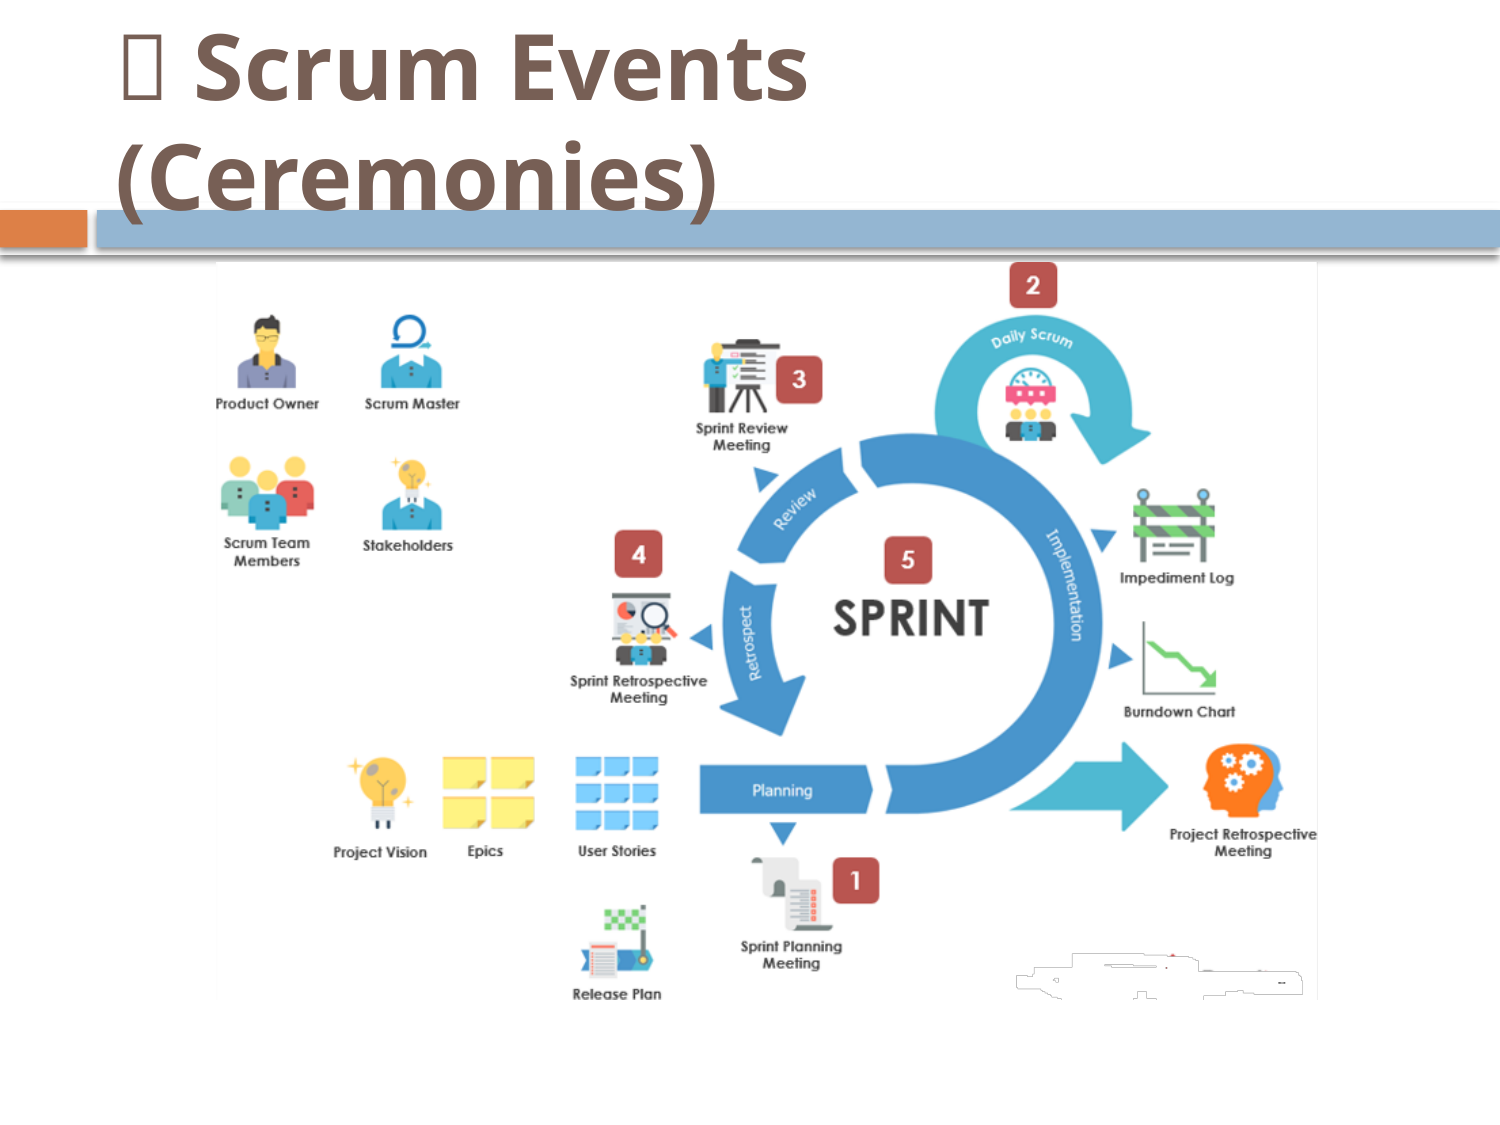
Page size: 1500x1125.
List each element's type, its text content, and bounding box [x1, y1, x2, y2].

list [216, 262, 1322, 1001]
title 🔁 Scrum Events (Ceremonies) [100, 37, 1438, 200]
